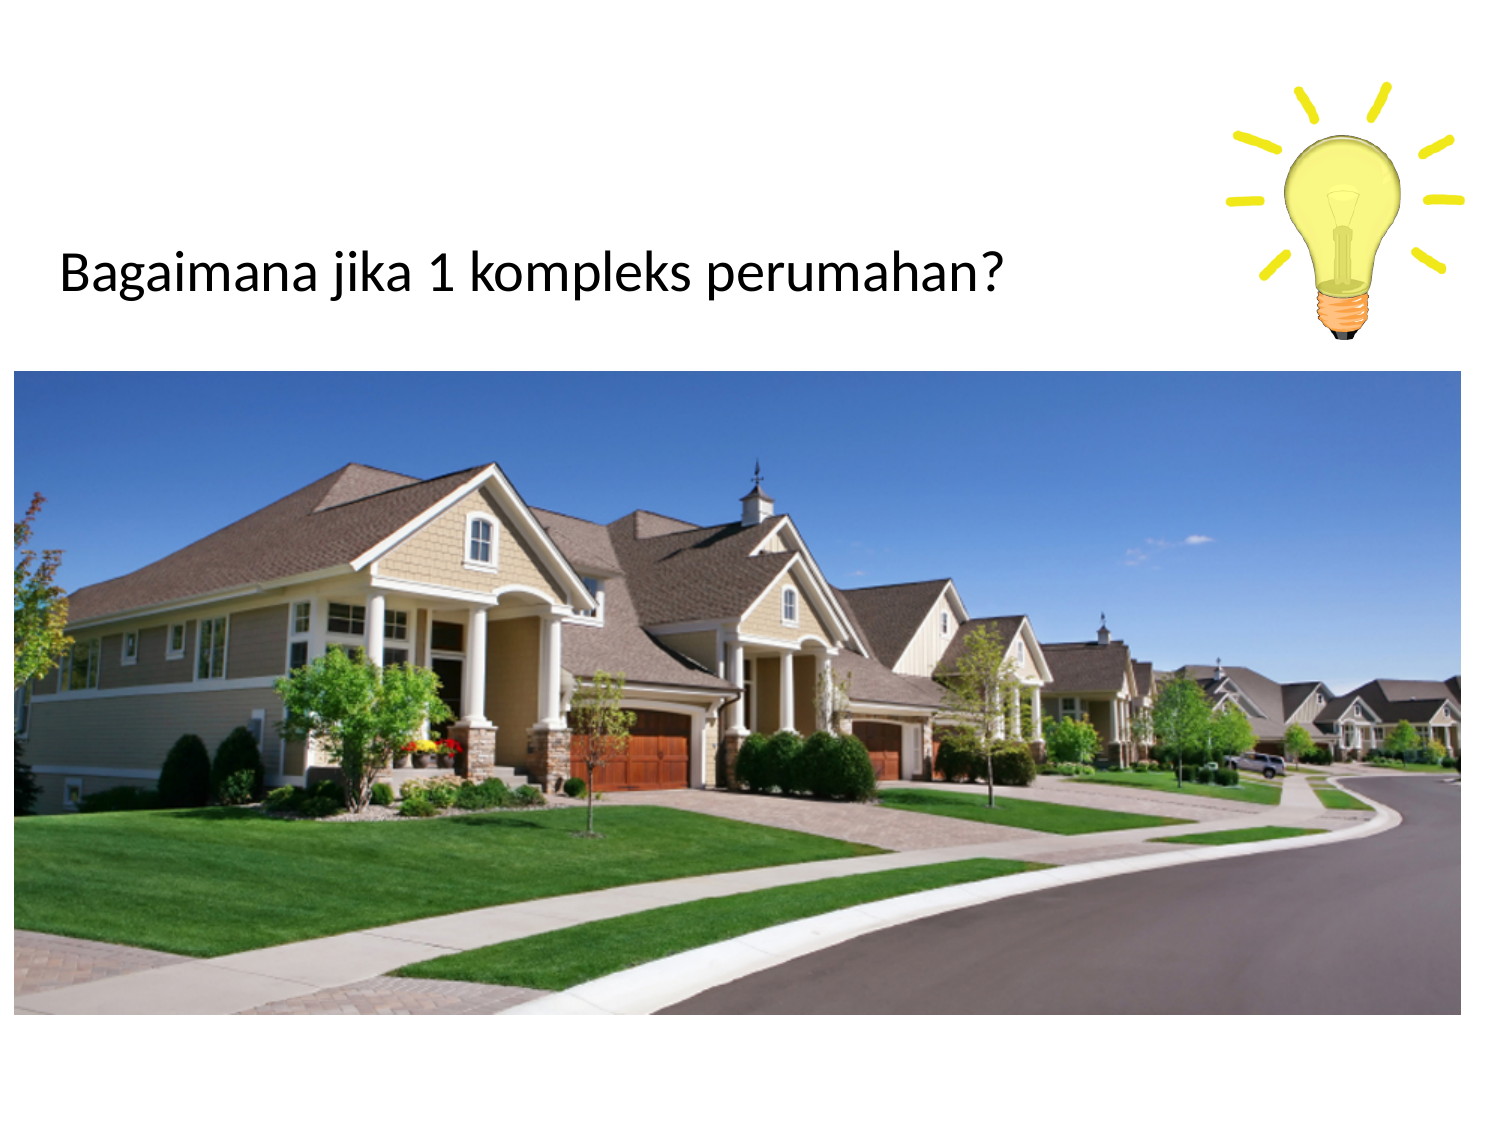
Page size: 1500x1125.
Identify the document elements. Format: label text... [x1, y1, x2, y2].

picture [1225, 81, 1465, 340]
list Bagaimana jika 1 kompleks perumahan? [44, 233, 1176, 331]
picture [14, 371, 1461, 1015]
